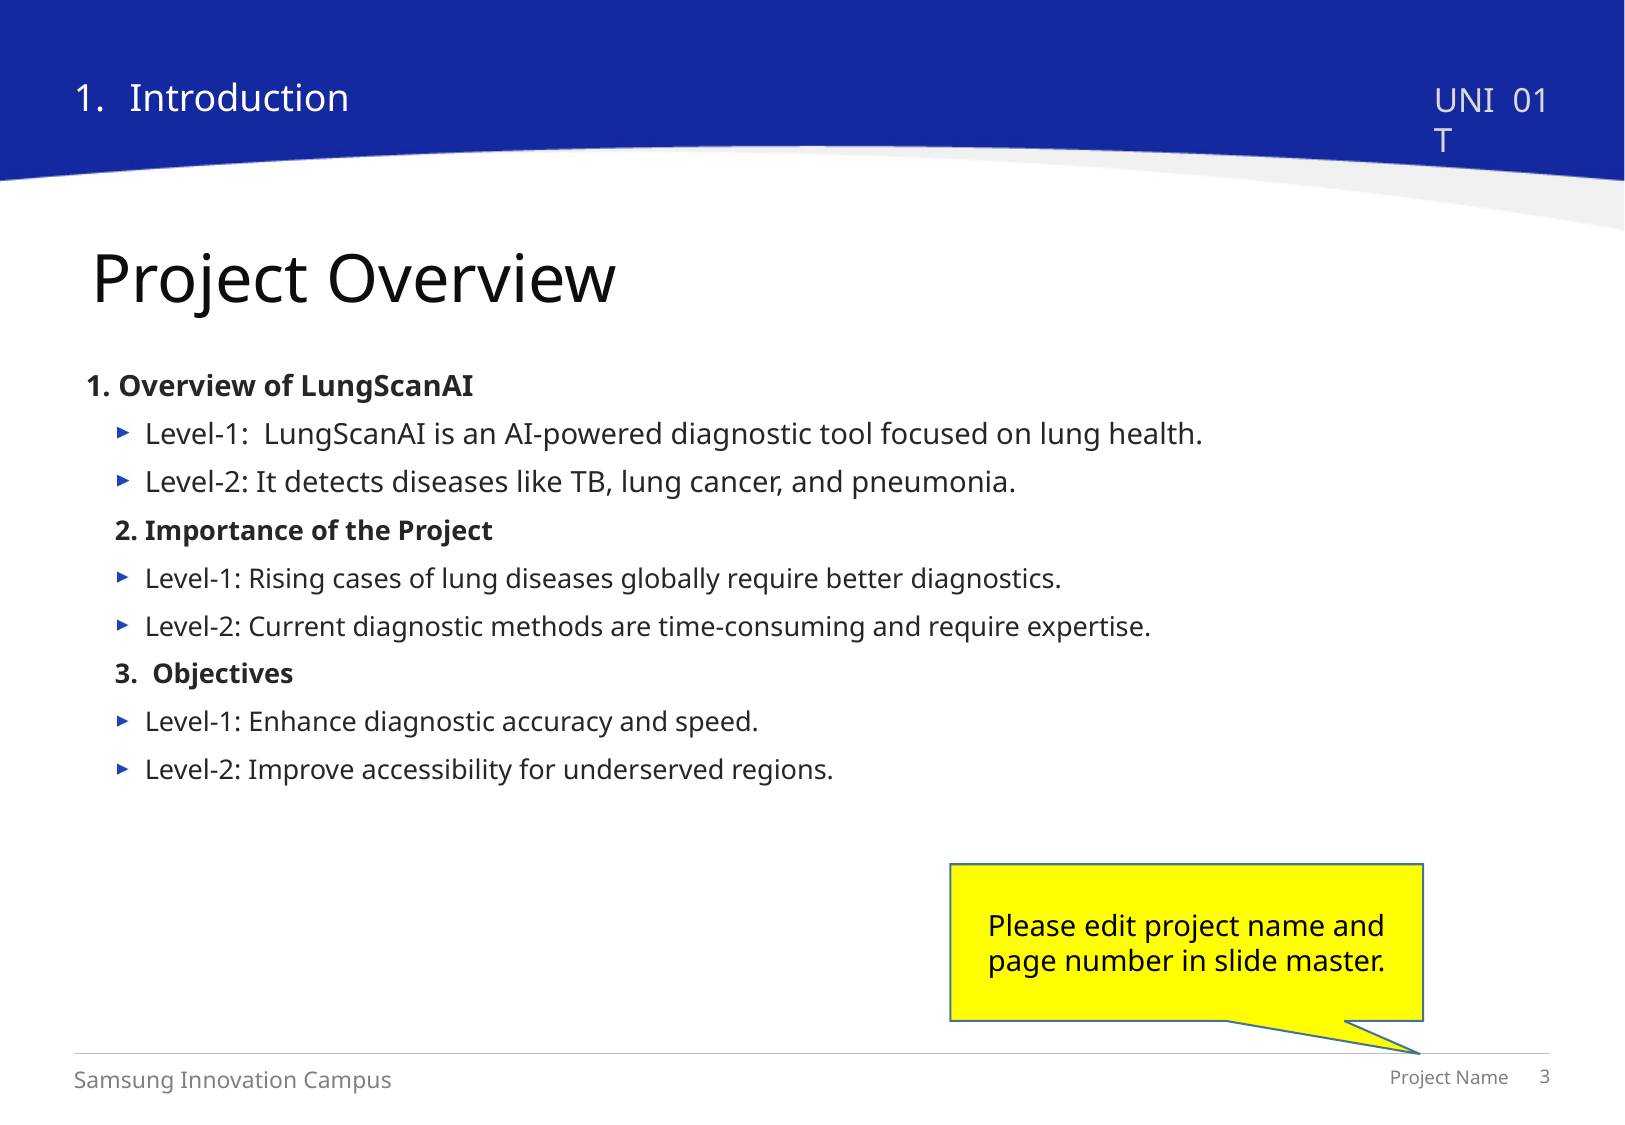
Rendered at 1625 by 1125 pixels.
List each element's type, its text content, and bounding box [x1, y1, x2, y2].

list 1. Overview of LungScanAI Level-1: LungScanAI is an AI-powered diagnostic tool focused on lung health. Level-2: It detects diseases like TB, lung cancer, and pneumonia. 2. Importance of the Project Level-1: Rising cases of lung diseases globally require better diagnostics. Level-2: Current diagnostic methods are time-consuming and require expertise. 3. Objectives Level-1: Enhance diagnostic accuracy and speed. Level-2: Improve accessibility for underserved regions. [85, 364, 1408, 837]
text_box Please edit project name and page number in slide master. [949, 863, 1425, 1056]
list UNIT [1433, 78, 1511, 120]
list 1. [73, 73, 127, 120]
list Introduction [129, 73, 1252, 120]
list 01 [1511, 78, 1551, 120]
title Project Overview [73, 236, 1475, 317]
picture [0, 0, 1625, 1125]
